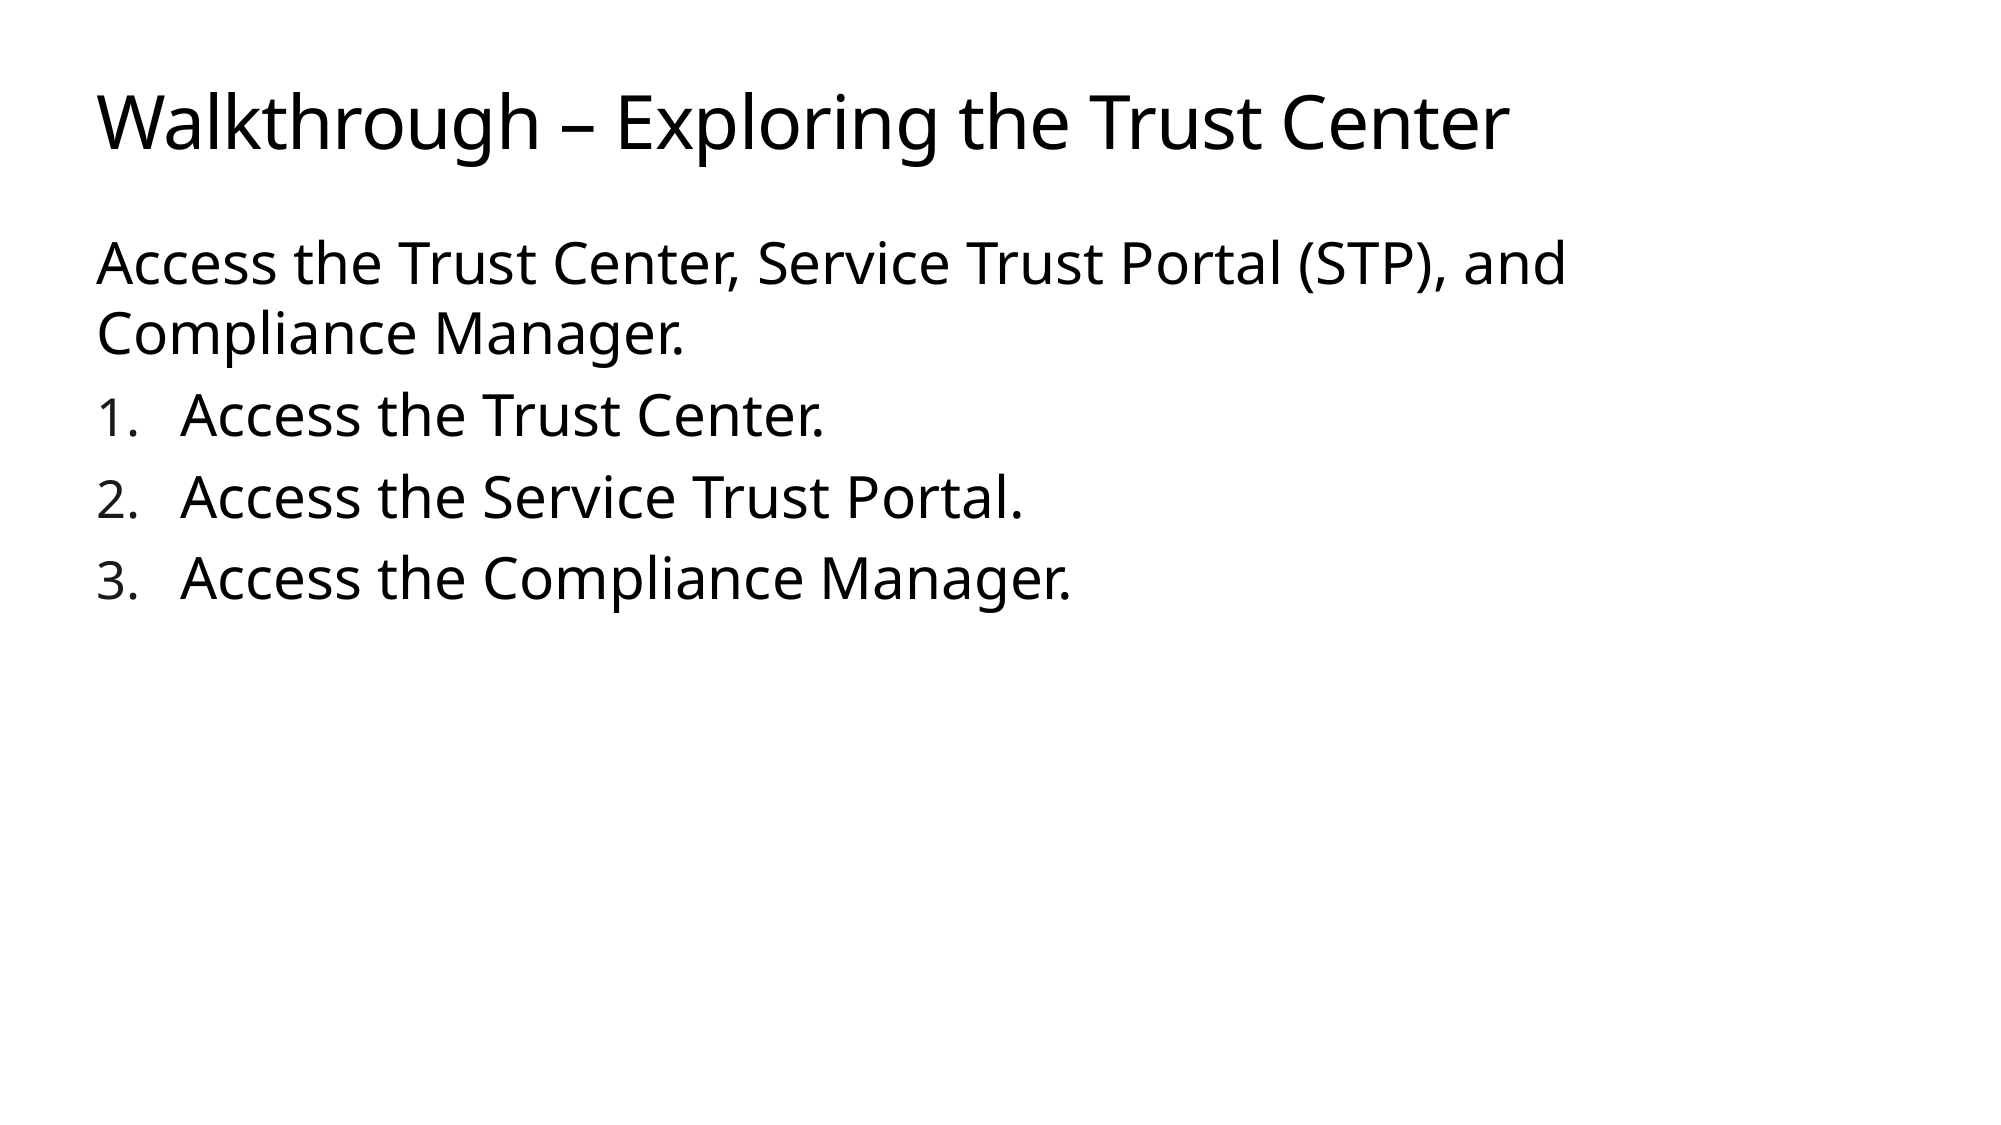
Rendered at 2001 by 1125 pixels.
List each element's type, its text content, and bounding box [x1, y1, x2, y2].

title Walkthrough – Exploring the Trust Center [96, 75, 1904, 166]
list Access the Trust Center, Service Trust Portal (STP), and Compliance Manager. Access the Trust Center. Access the Service Trust Portal. Access the Compliance Manager. [96, 226, 1904, 877]
